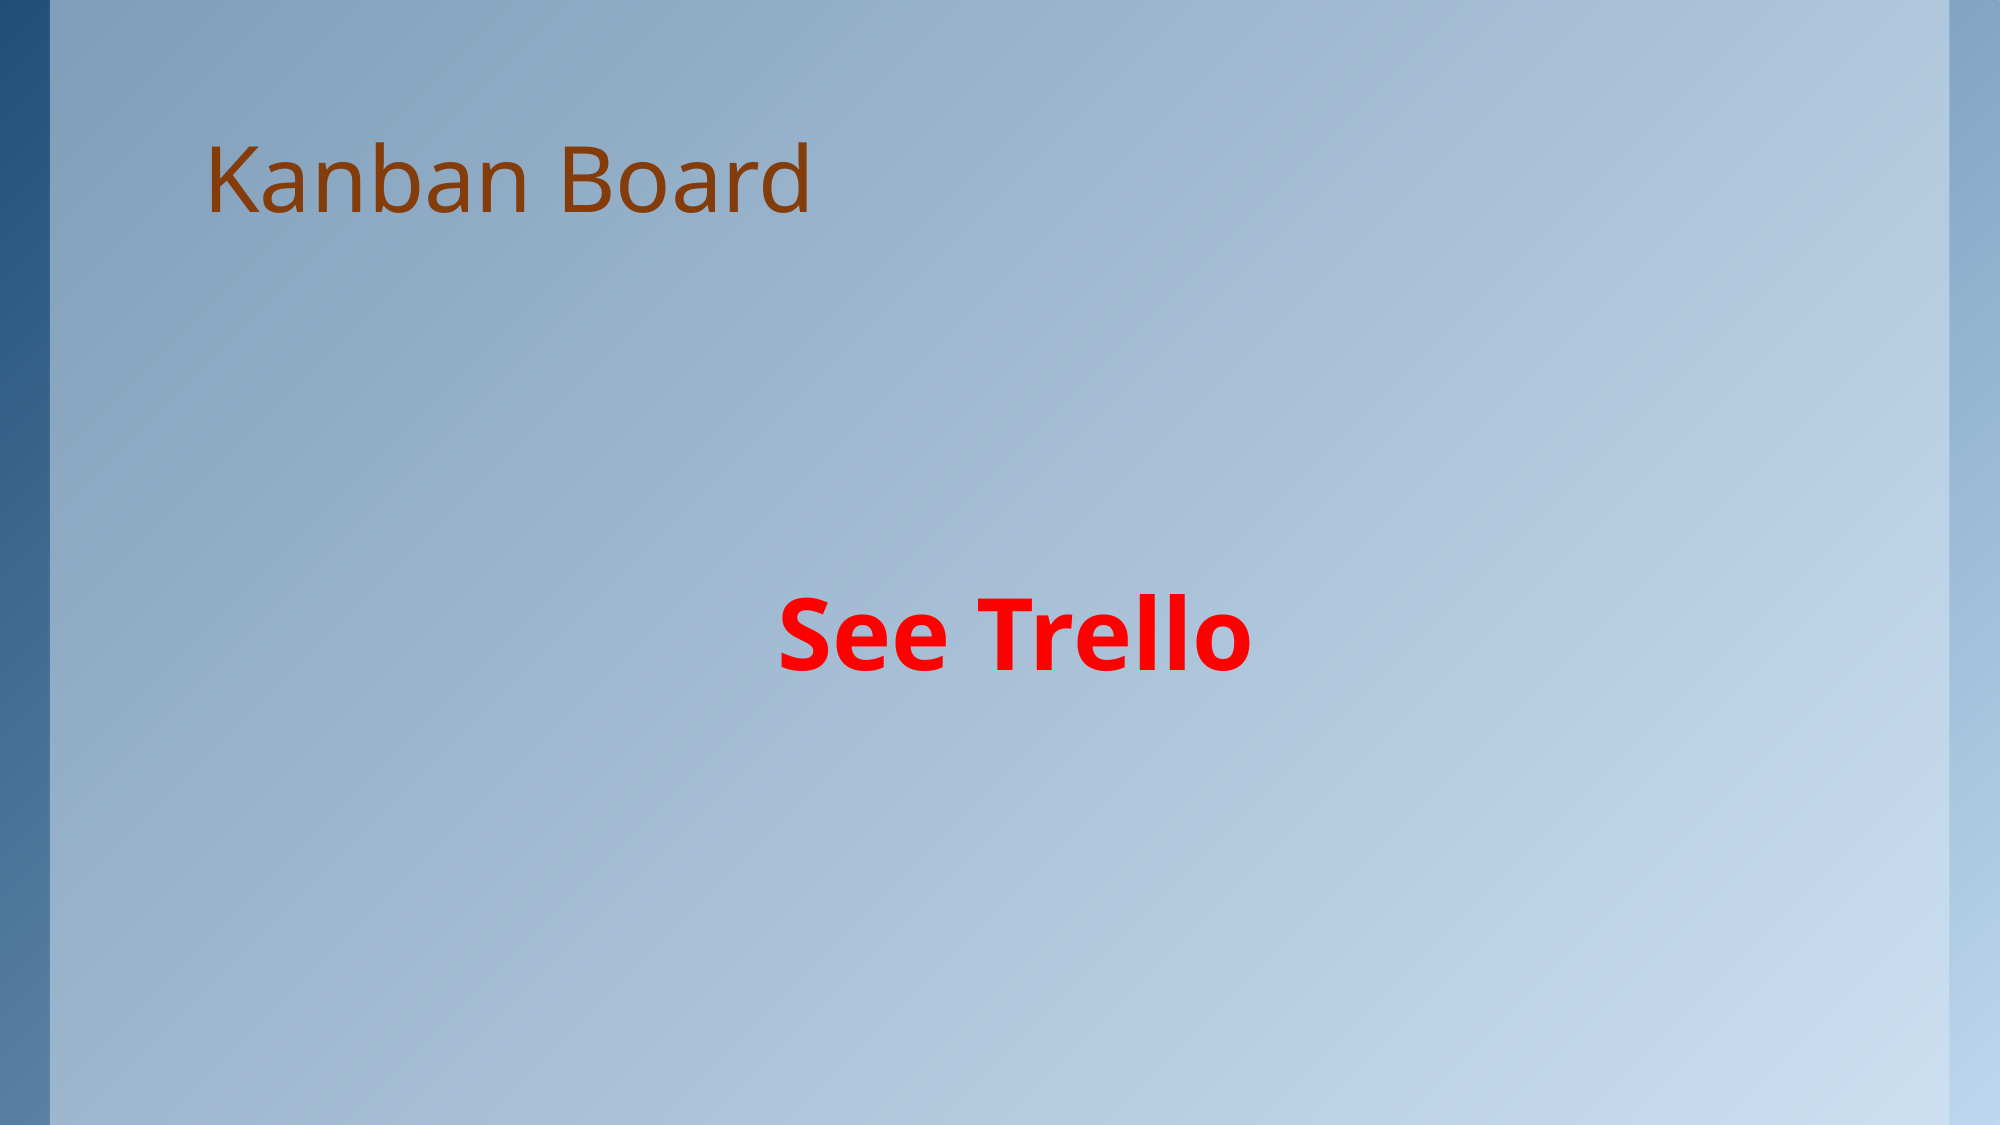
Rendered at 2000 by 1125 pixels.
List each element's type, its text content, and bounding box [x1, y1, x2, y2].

list See Trello [183, 279, 1850, 1013]
title Kanban Board [183, 12, 1850, 242]
